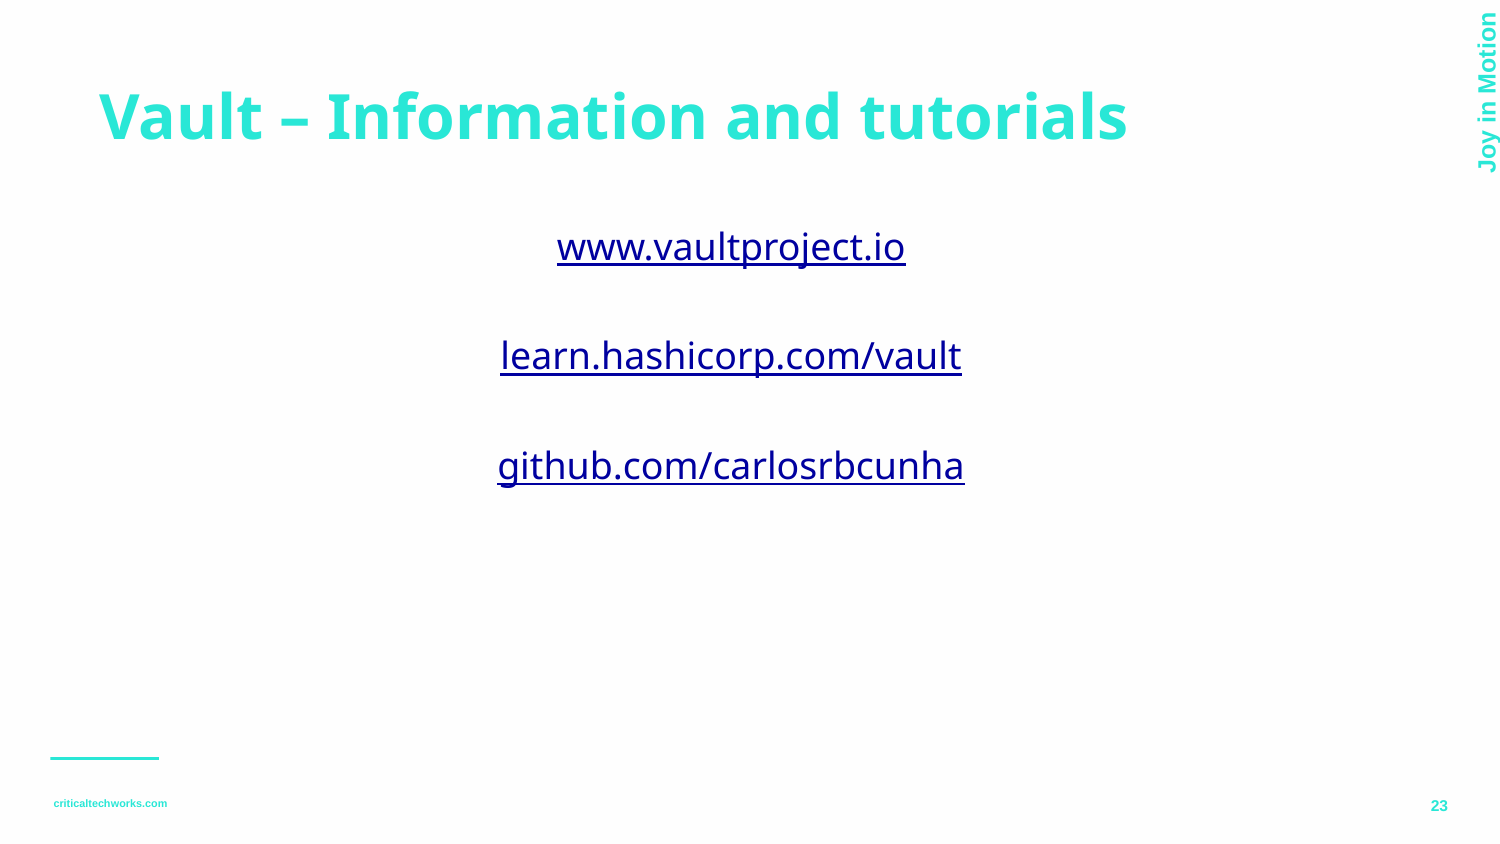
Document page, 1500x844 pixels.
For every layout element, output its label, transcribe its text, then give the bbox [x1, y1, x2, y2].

list www.vaultproject.io learn.hashicorp.com/vault github.com/carlosrbcunha [84, 182, 1379, 642]
list Vault – Information and tutorials [84, 78, 1379, 182]
